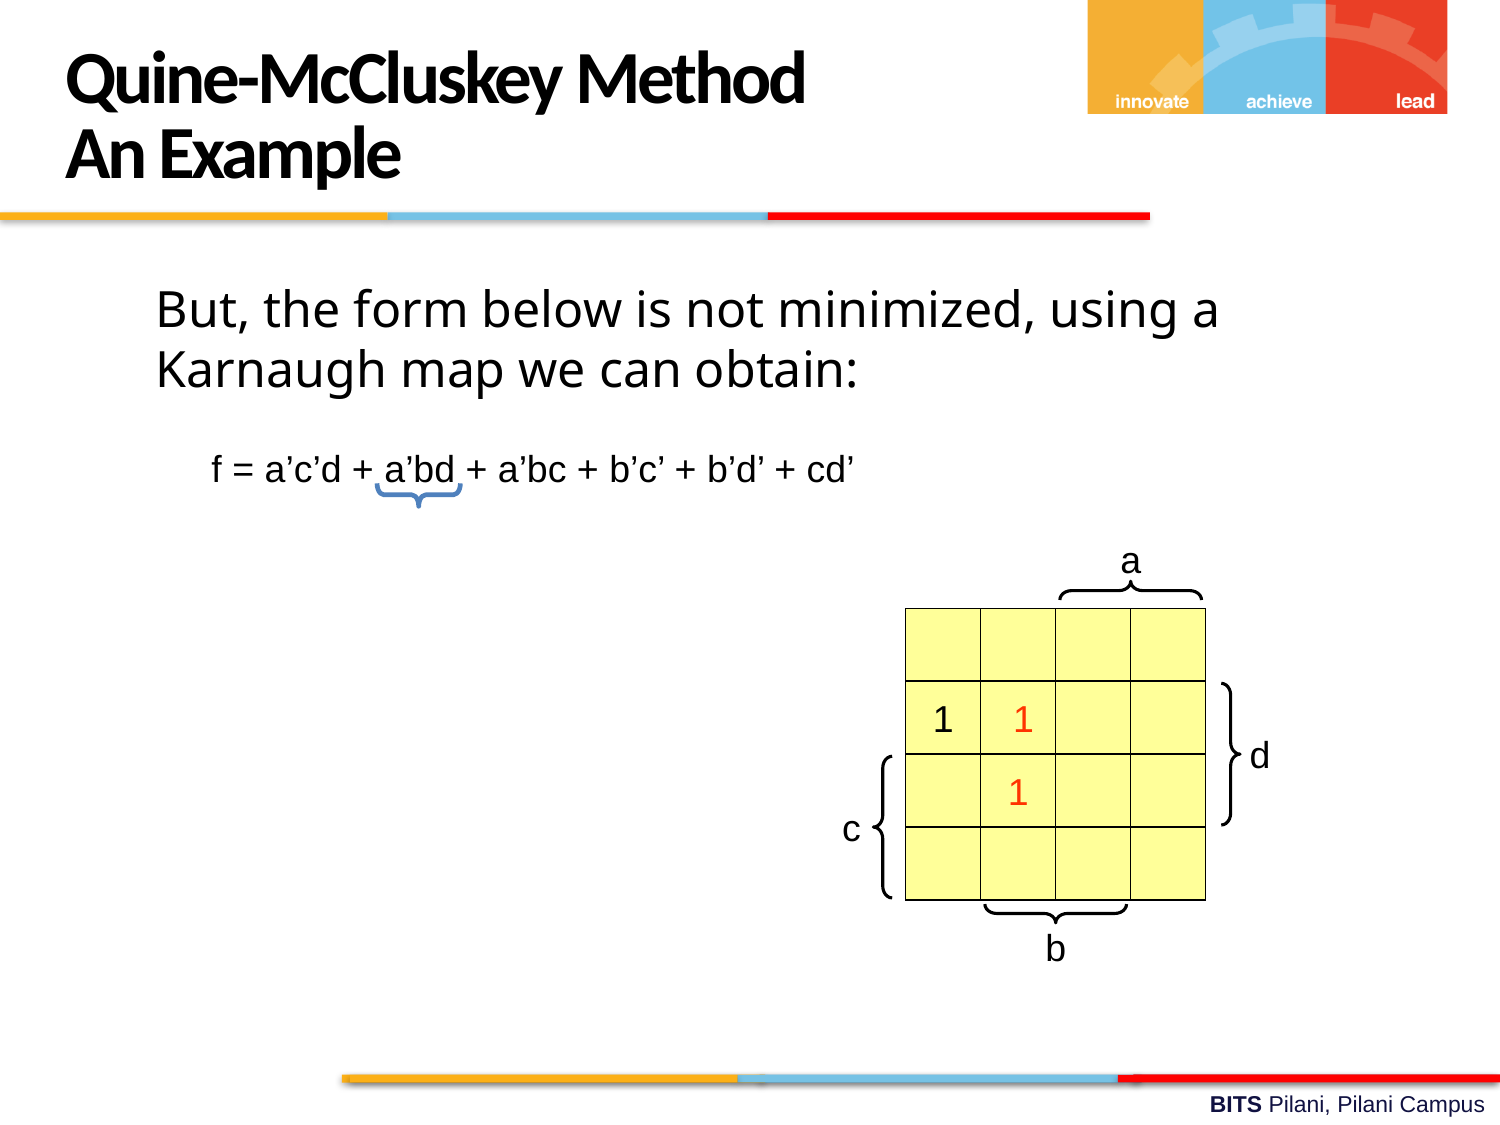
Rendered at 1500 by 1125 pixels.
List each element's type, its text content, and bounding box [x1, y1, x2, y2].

text_box [1055, 608, 1130, 681]
text_box [905, 827, 980, 900]
text_box [1055, 827, 1130, 900]
text_box [1059, 581, 1202, 601]
text_box [984, 904, 1127, 916]
text_box f = a’c’d + a’bd + a’bc + b’c’ + b’d’ + cd’ [196, 437, 870, 497]
picture [1087, 0, 1448, 114]
text_box But, the form below is not minimized, using a Karnaugh map we can obtain: [141, 270, 1249, 405]
text_box [905, 608, 980, 681]
text_box [1055, 681, 1131, 755]
text_box [1131, 754, 1206, 827]
text_box [1055, 755, 1131, 827]
text_box [980, 827, 1055, 900]
text_box d [1234, 724, 1286, 784]
text_box 1 [980, 755, 1055, 827]
text_box 1 [905, 681, 980, 754]
text_box [873, 756, 893, 898]
text_box [1130, 827, 1206, 900]
text_box b [1030, 916, 1081, 977]
list Quine-McCluskey Method An Example [50, 24, 1088, 213]
text_box [377, 483, 461, 507]
text_box 1 [980, 681, 1055, 755]
text_box [980, 608, 1055, 681]
text_box [1131, 681, 1206, 754]
text_box [1221, 683, 1234, 826]
text_box [905, 754, 980, 827]
text_box a [1103, 528, 1159, 589]
text_box c [827, 797, 876, 857]
text_box [1130, 608, 1206, 681]
